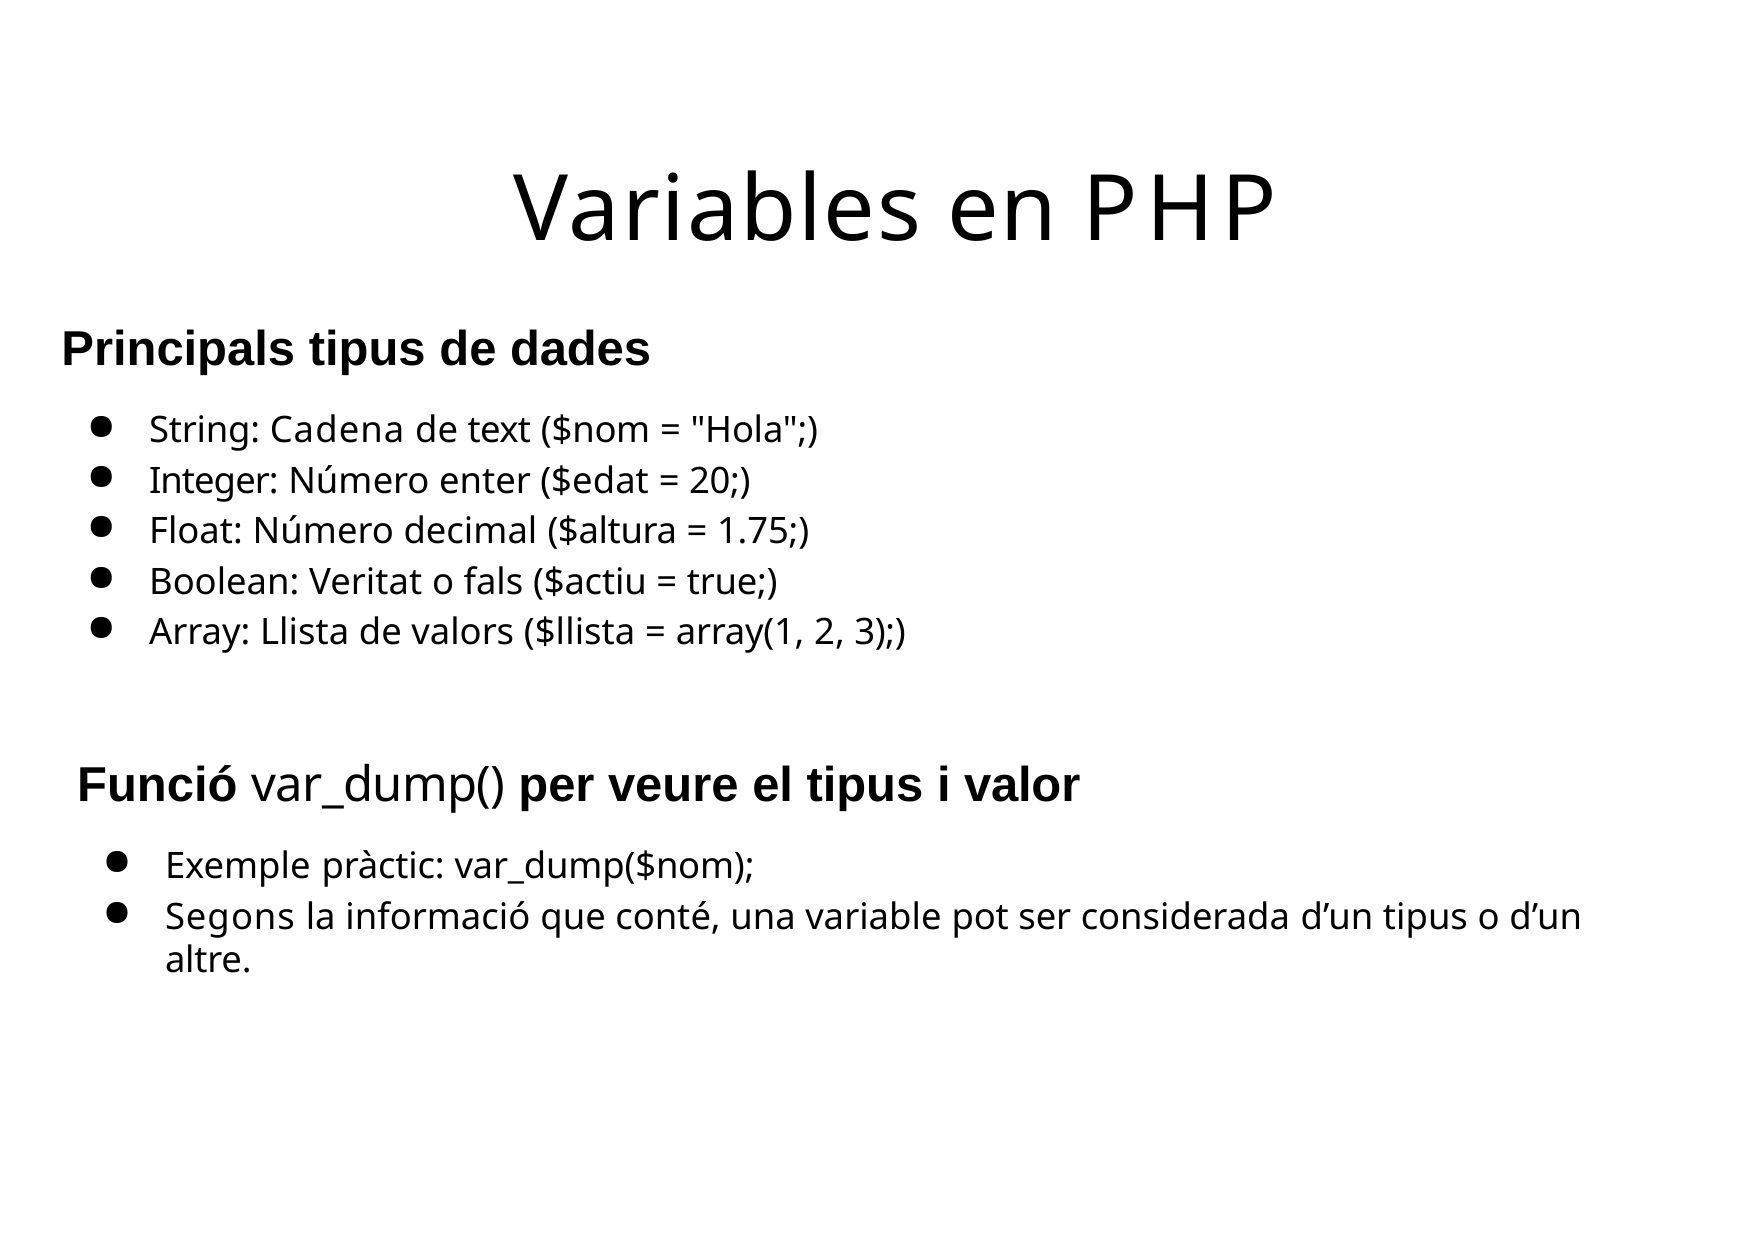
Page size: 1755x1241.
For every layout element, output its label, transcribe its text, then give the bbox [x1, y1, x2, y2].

title Variables en PHP [77, 146, 1677, 356]
text_box Principals tipus de dades String: Cadena de text ($nom = "Hola";) Integer: Número enter ($edat = 20;) Float: Número decimal ($altura = 1.75;) Boolean: Veritat o fals ($actiu = true;) Array: Llista de valors ($llista = array(1, 2, 3);) Funció var_dump() per veure el tipus i valor Exemple pràctic: var_dump($nom); Segons la informació que conté, una variable pot ser considerada d’un tipus o d’un altre. [59, 314, 1601, 981]
